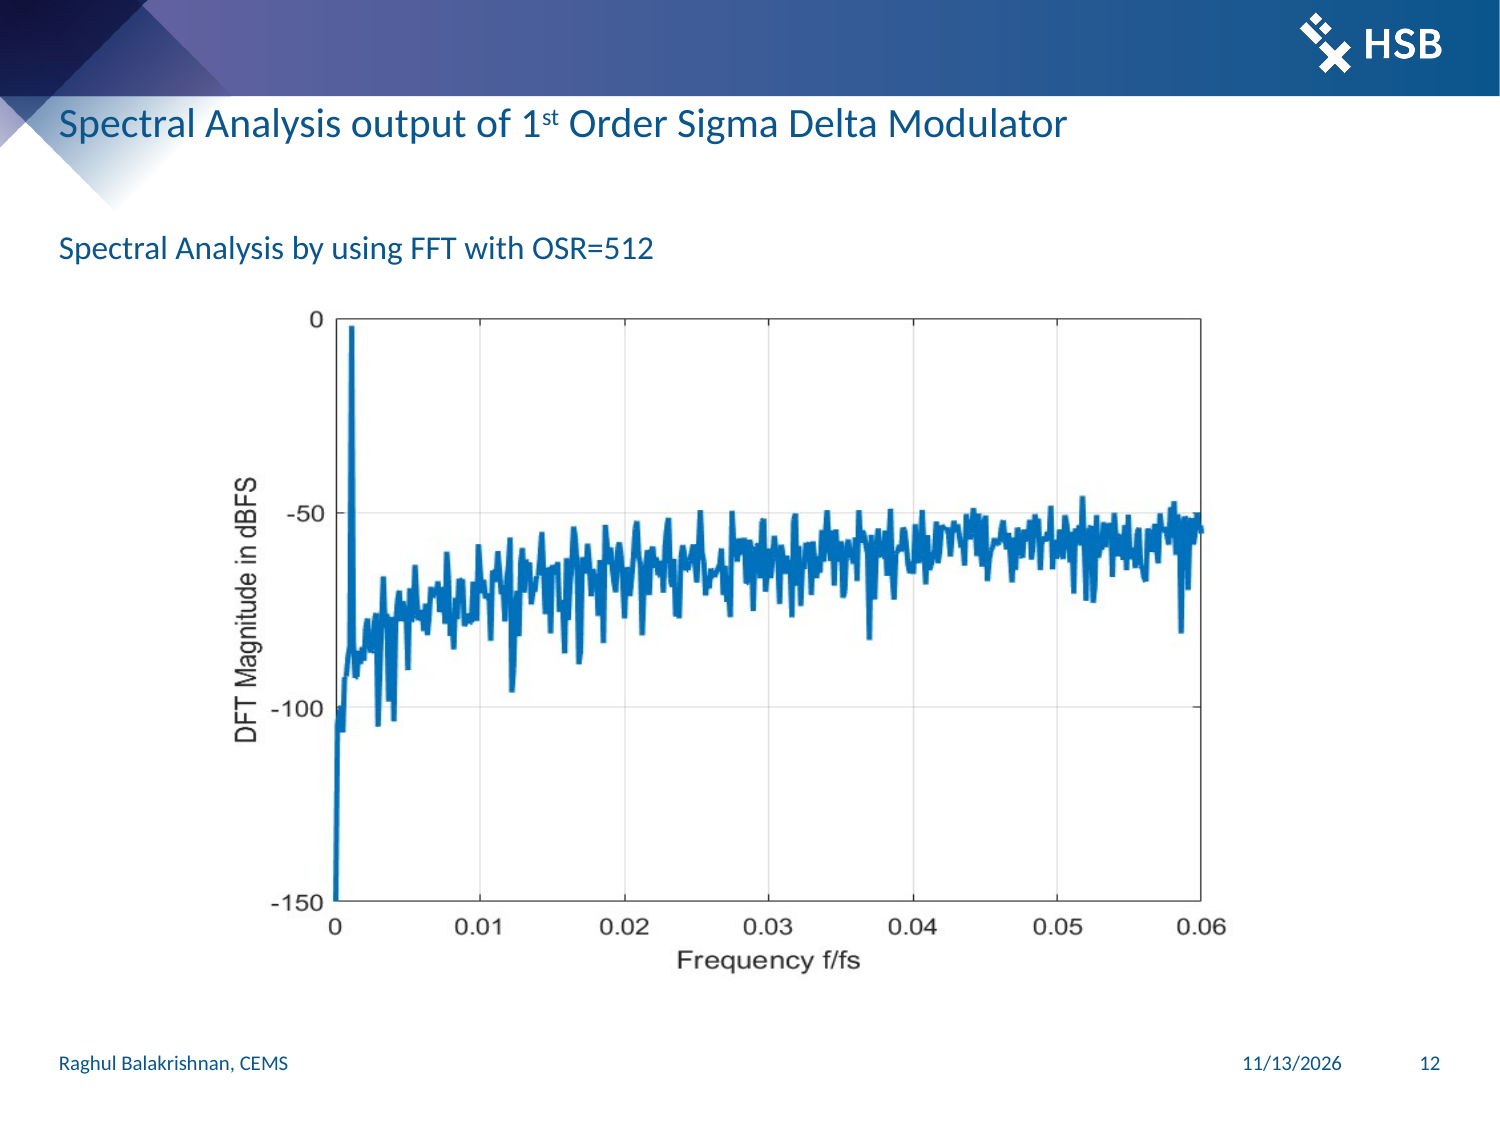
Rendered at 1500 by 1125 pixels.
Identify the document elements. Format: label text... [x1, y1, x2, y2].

picture [0, 0, 1500, 1125]
list Spectral Analysis by using FFT with OSR=512 [58, 225, 1441, 1012]
title Spectral Analysis output of 1st Order Sigma Delta Modulator [58, 95, 1441, 197]
footer Raghul Balakrishnan, CEMS [58, 1048, 1176, 1077]
slide_number 12 [1376, 1048, 1441, 1077]
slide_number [1216, 1048, 1343, 1077]
